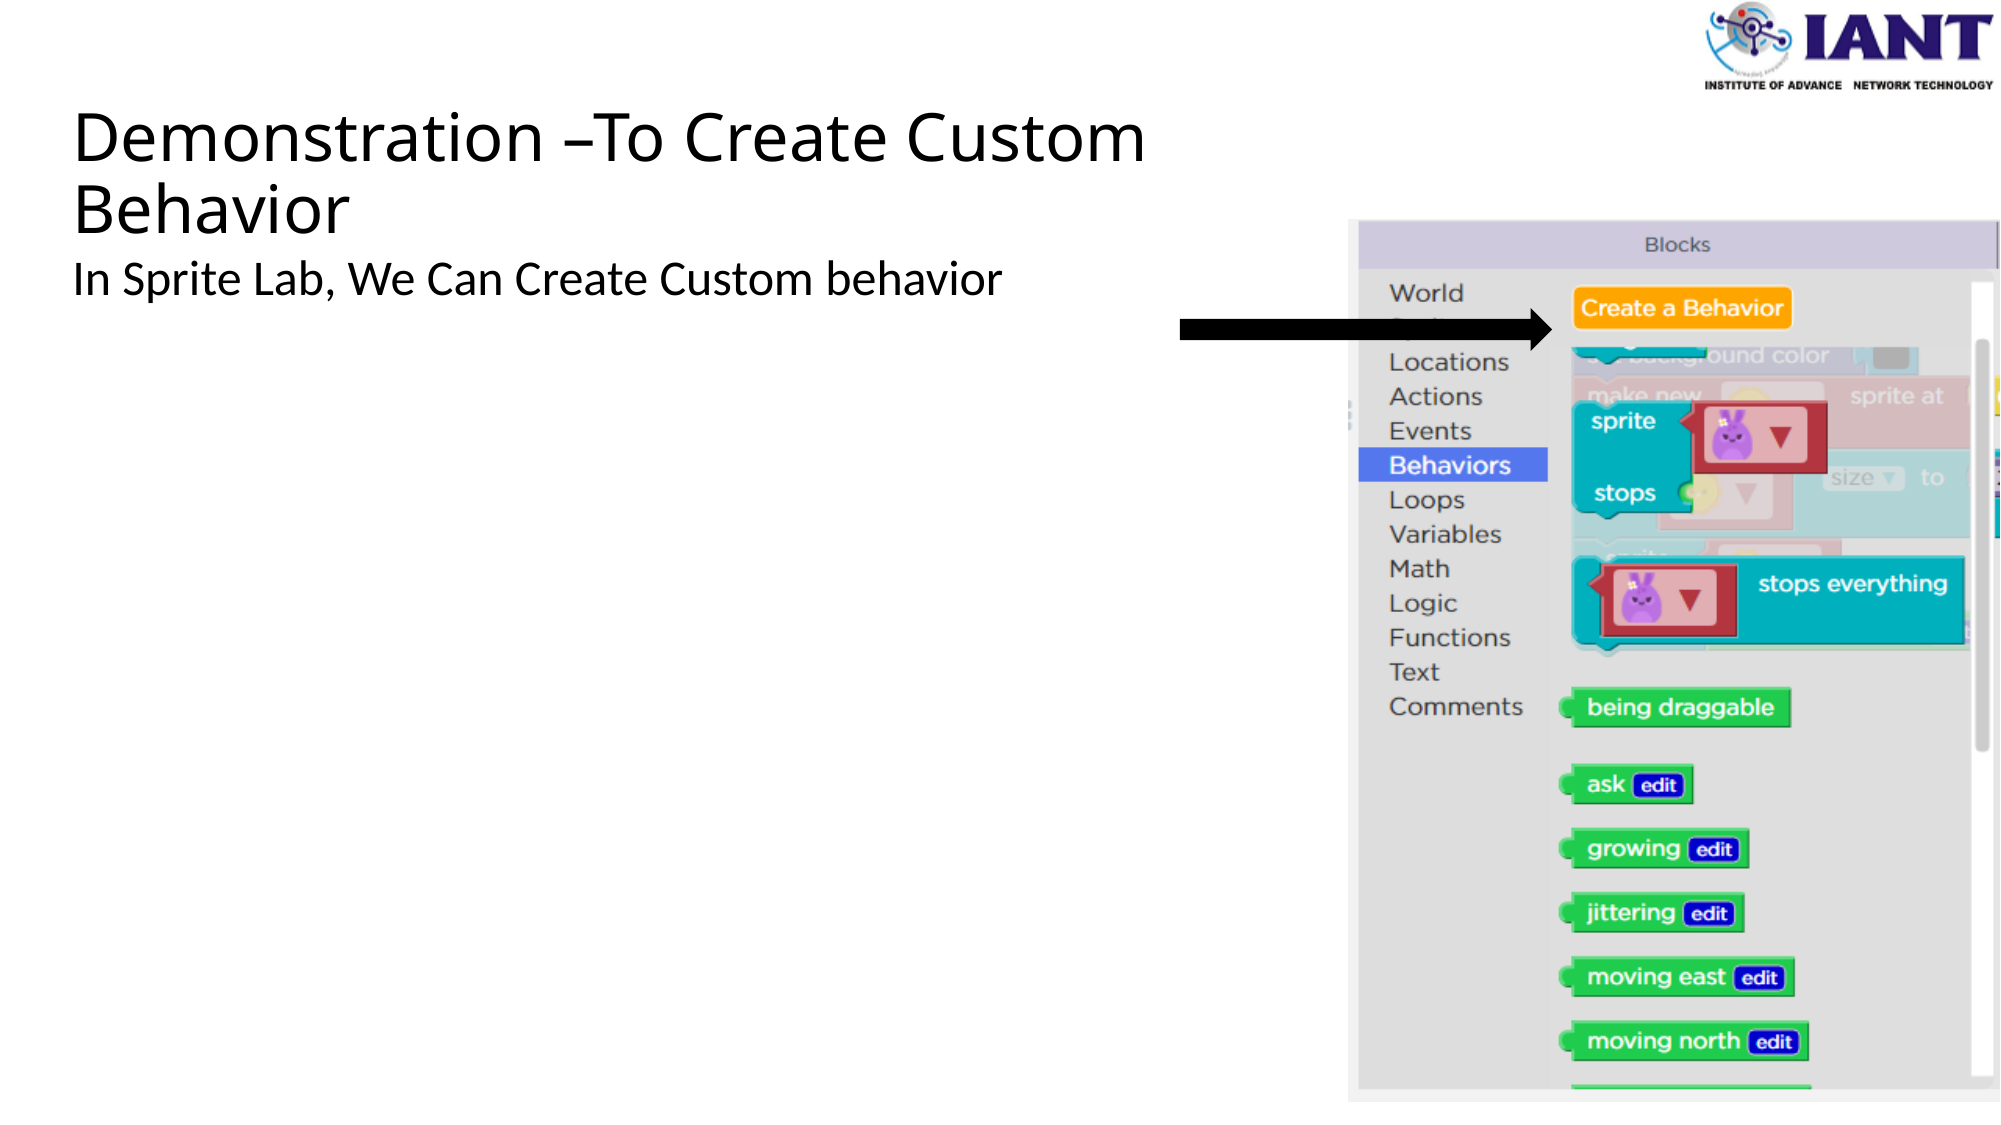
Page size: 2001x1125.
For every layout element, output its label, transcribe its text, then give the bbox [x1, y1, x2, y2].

picture [1701, 0, 2000, 96]
title Demonstration –To Create Custom Behavior [57, 131, 1349, 220]
picture [1348, 219, 2000, 1102]
list In Sprite Lab, We Can Create Custom behavior [57, 245, 1348, 1017]
text_box [1179, 318, 1348, 341]
